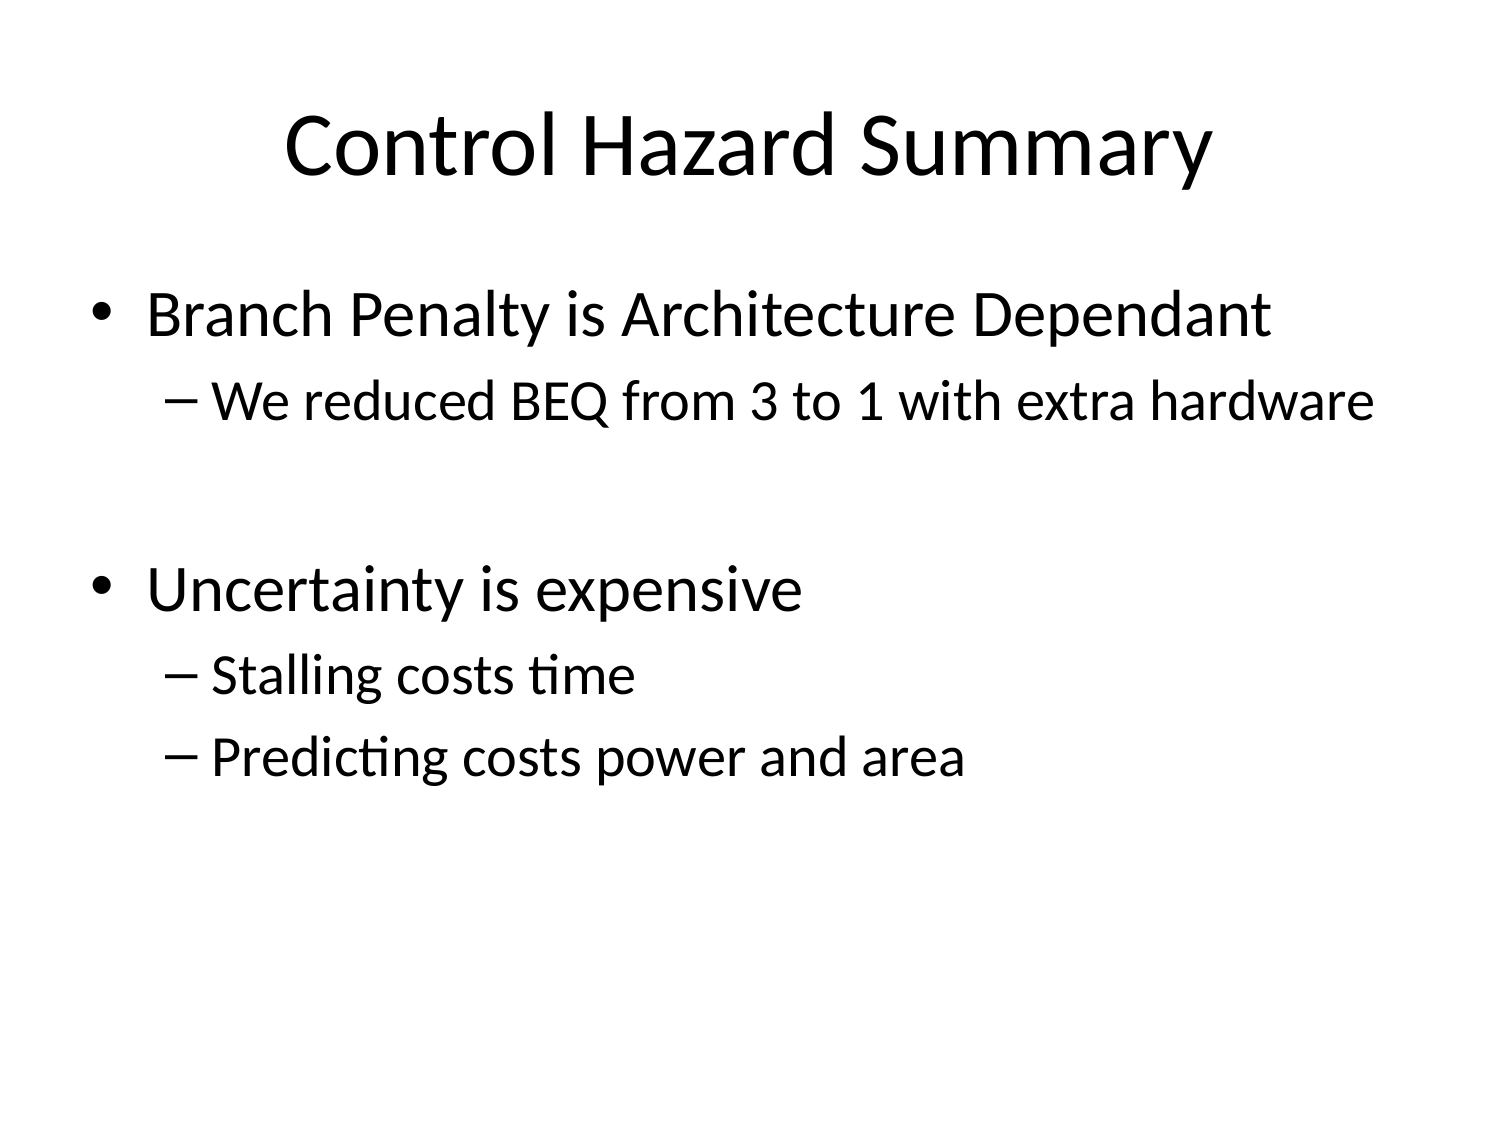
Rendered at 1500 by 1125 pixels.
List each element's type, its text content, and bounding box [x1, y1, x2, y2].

list Branch Penalty is Architecture Dependant We reduced BEQ from 3 to 1 with extra hardware Uncertainty is expensive Stalling costs time Predicting costs power and area [75, 262, 1425, 1005]
title Control Hazard Summary [75, 45, 1425, 233]
